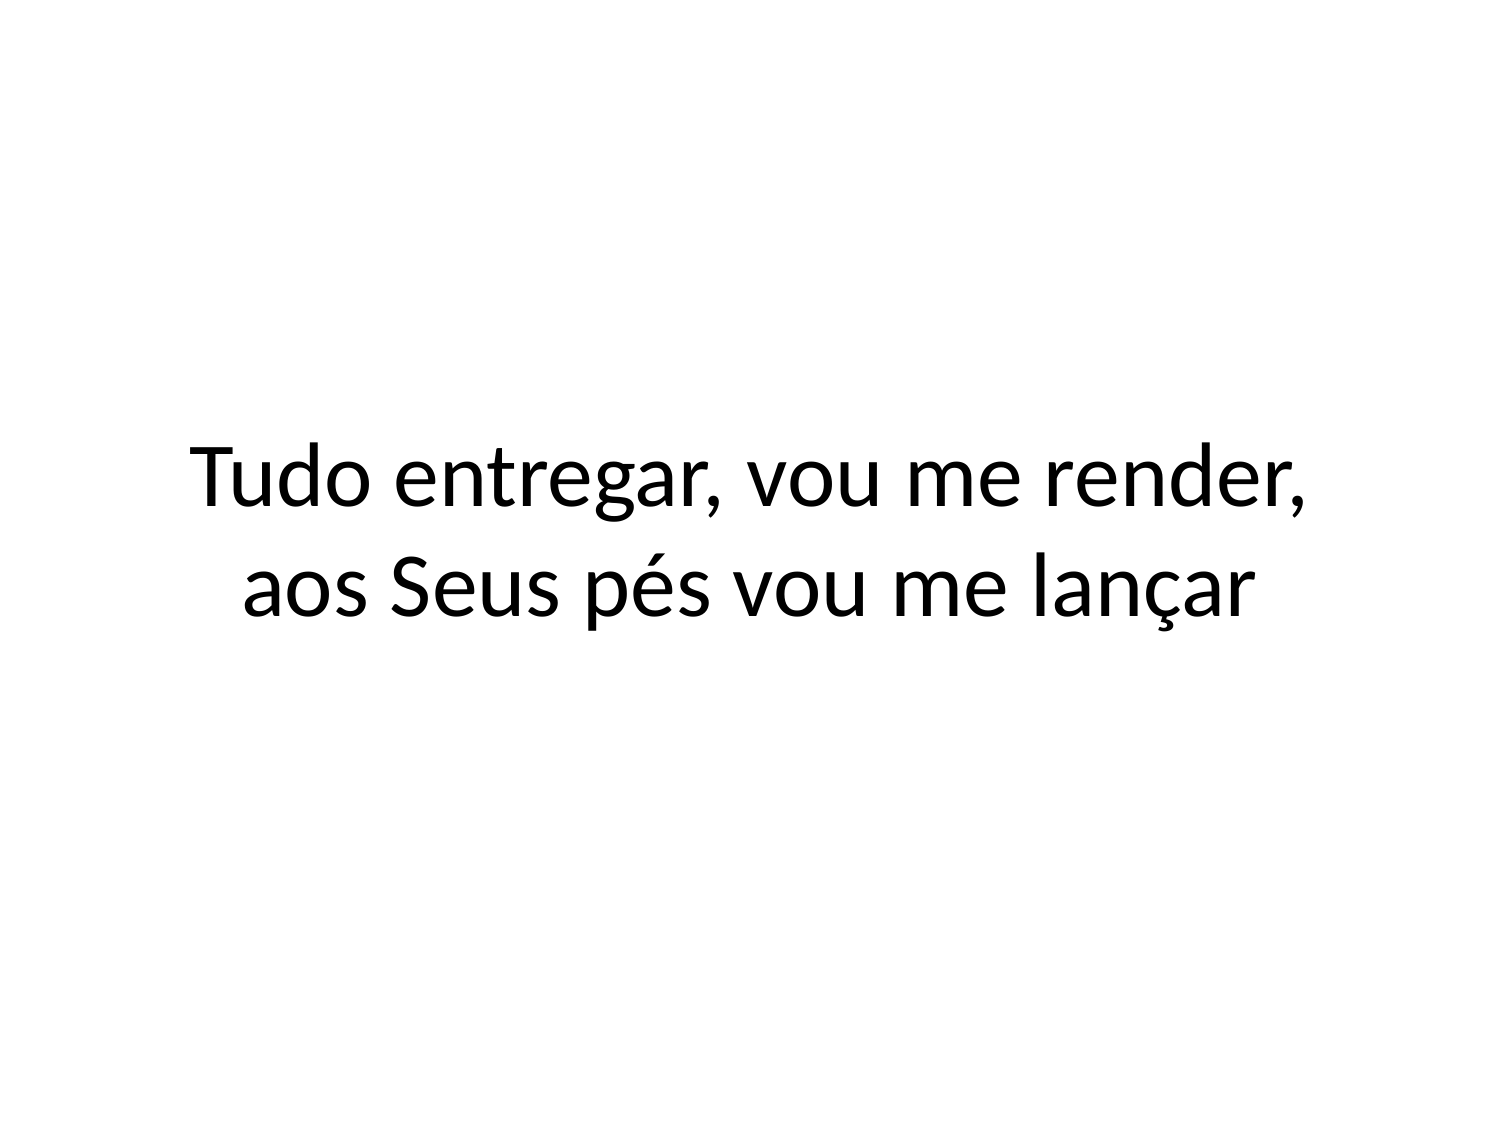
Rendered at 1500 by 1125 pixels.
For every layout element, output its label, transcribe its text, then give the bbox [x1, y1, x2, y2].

title Tudo entregar, vou me render, aos Seus pés vou me lançar [112, 349, 1388, 591]
